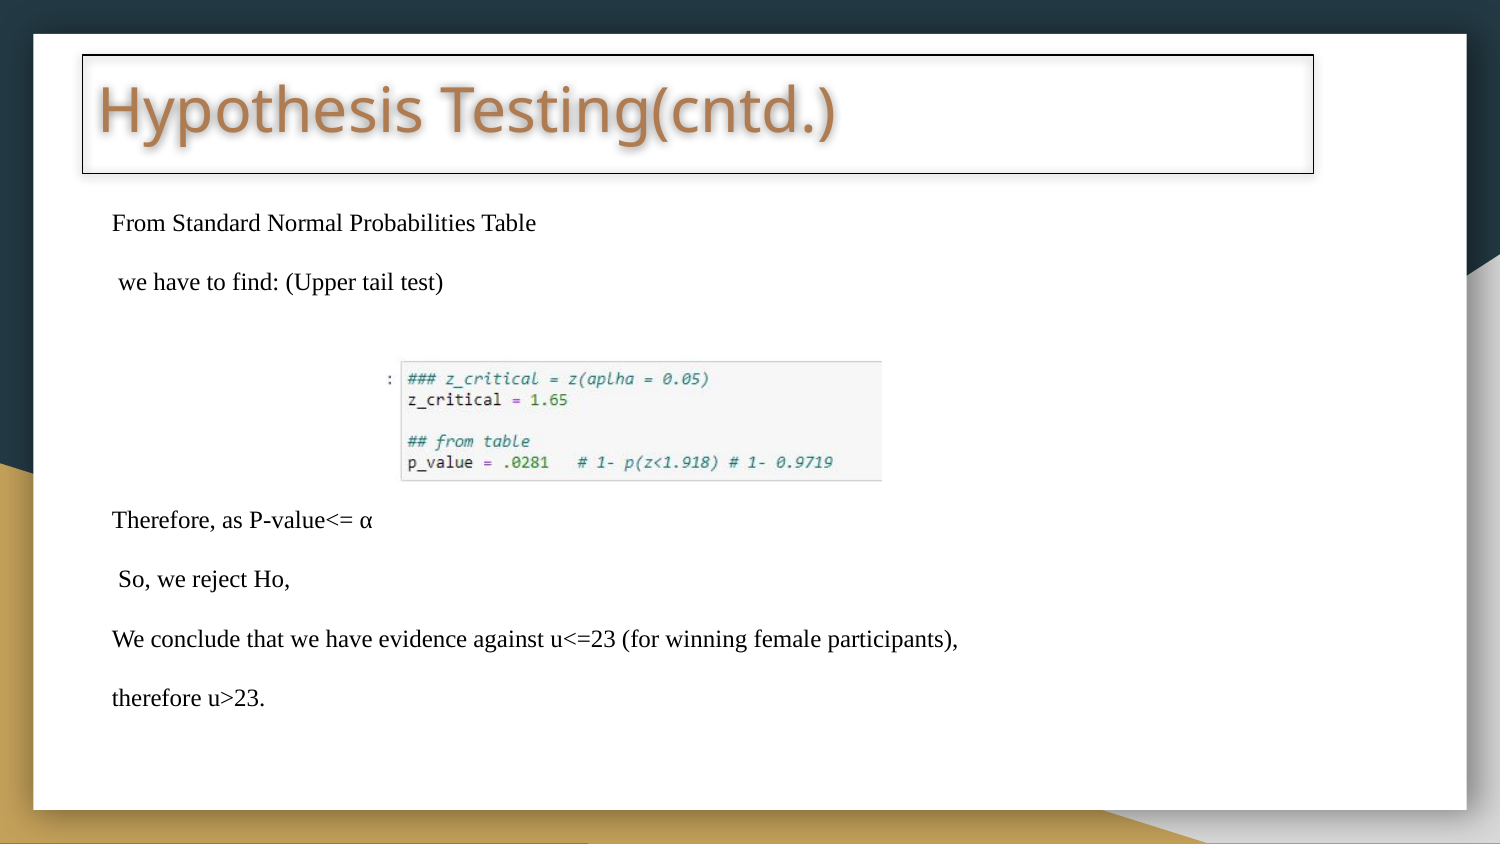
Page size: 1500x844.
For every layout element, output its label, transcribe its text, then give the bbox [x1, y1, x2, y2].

title Hypothesis Testing(cntd.) [82, 55, 1314, 174]
list From Standard Normal Probabilities Table we have to find: (Upper tail test) Therefore, as P-value<= α So, we reject Ho, We conclude that we have evidence against u<=23 (for winning female participants), therefore u>23. [96, 186, 1353, 776]
picture [386, 355, 882, 513]
